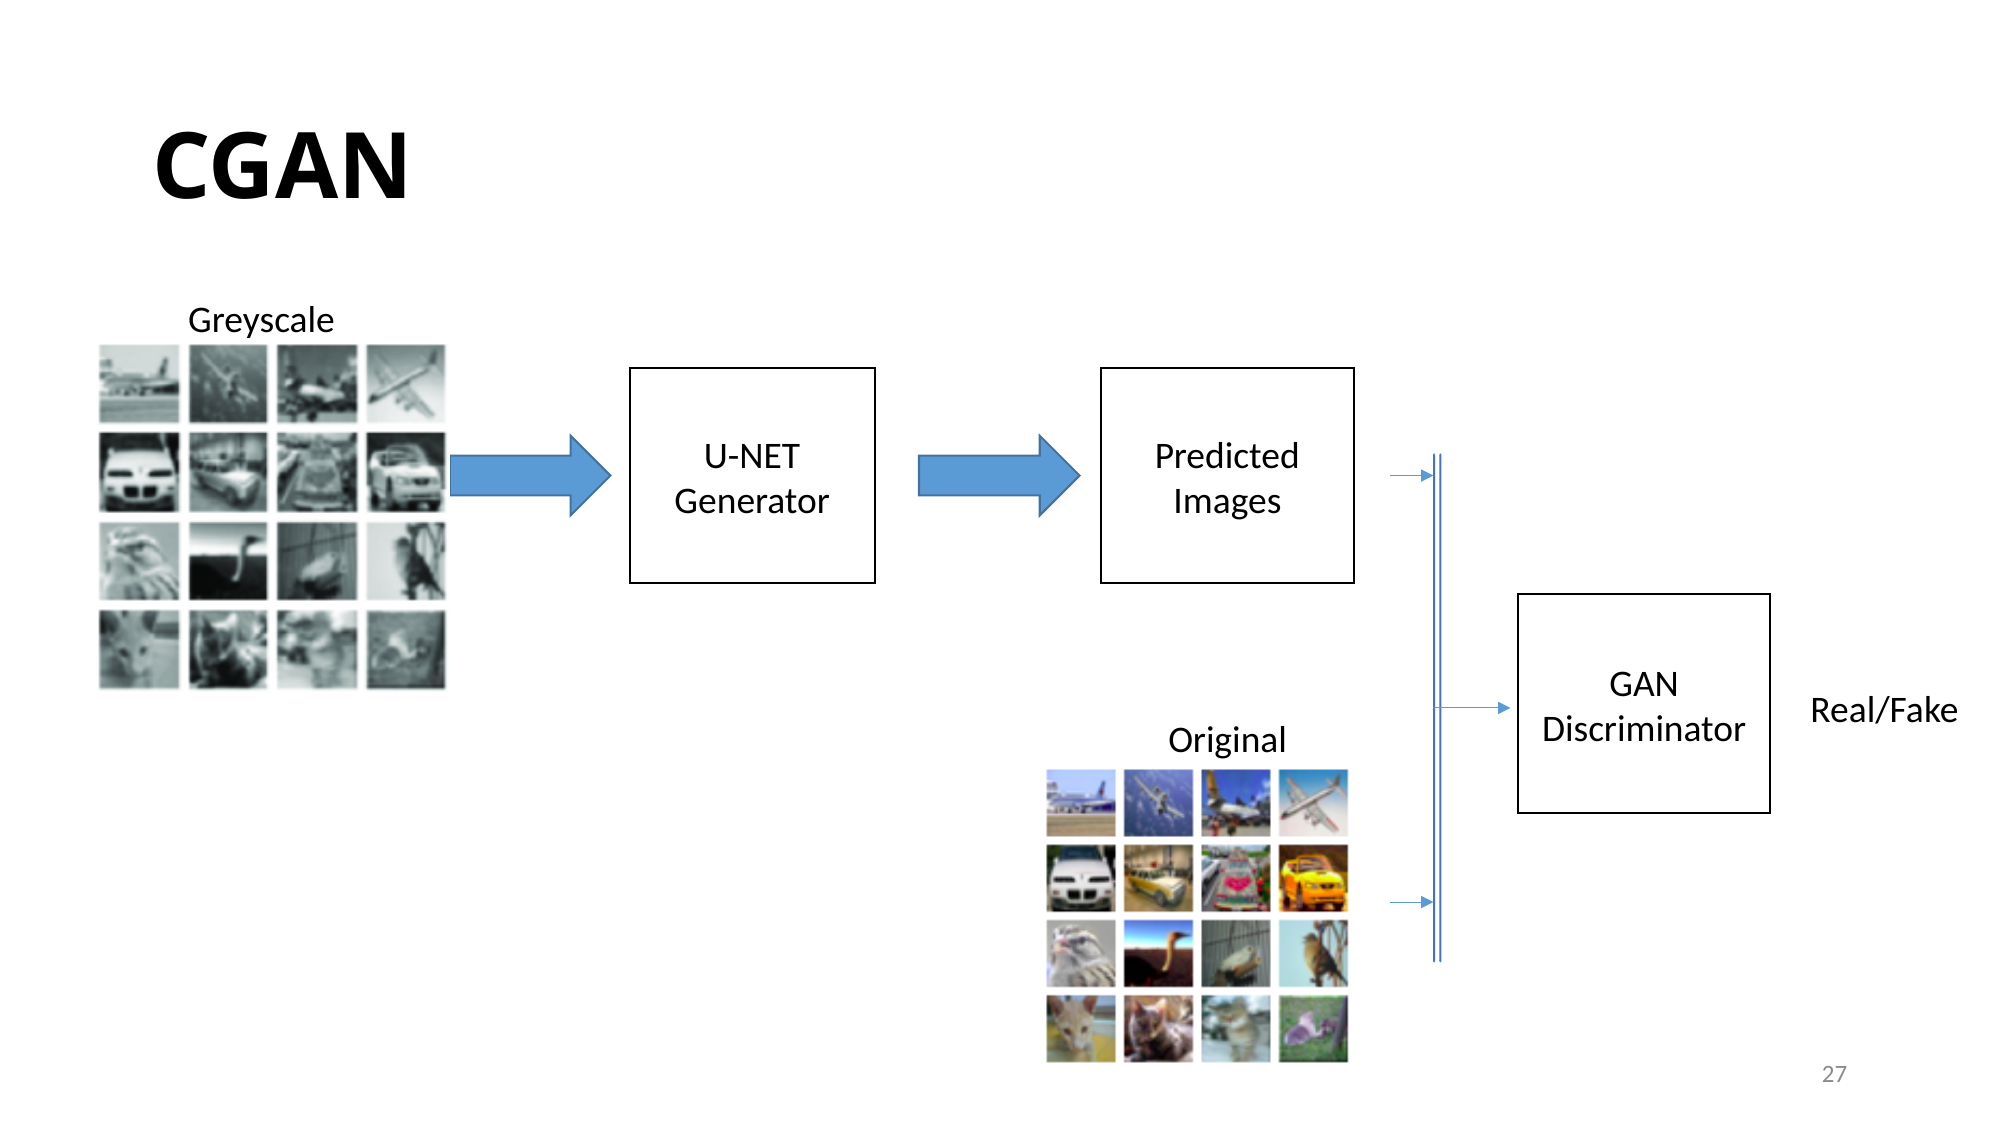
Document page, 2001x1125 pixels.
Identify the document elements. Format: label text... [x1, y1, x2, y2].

title CGAN [137, 59, 1863, 278]
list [96, 344, 450, 693]
text_box [450, 433, 612, 518]
picture [1043, 768, 1357, 1069]
text_box GAN Discriminator [1517, 593, 1771, 814]
text_box [1432, 453, 1442, 963]
text_box [917, 433, 1081, 518]
text_box Greyscale [173, 287, 368, 344]
text_box Original [1153, 707, 1357, 768]
text_box Real/Fake [1795, 677, 1984, 738]
slide_number 27 [1412, 1042, 1863, 1103]
text_box U-NET Generator [629, 367, 876, 584]
text_box Predicted Images [1100, 367, 1355, 584]
